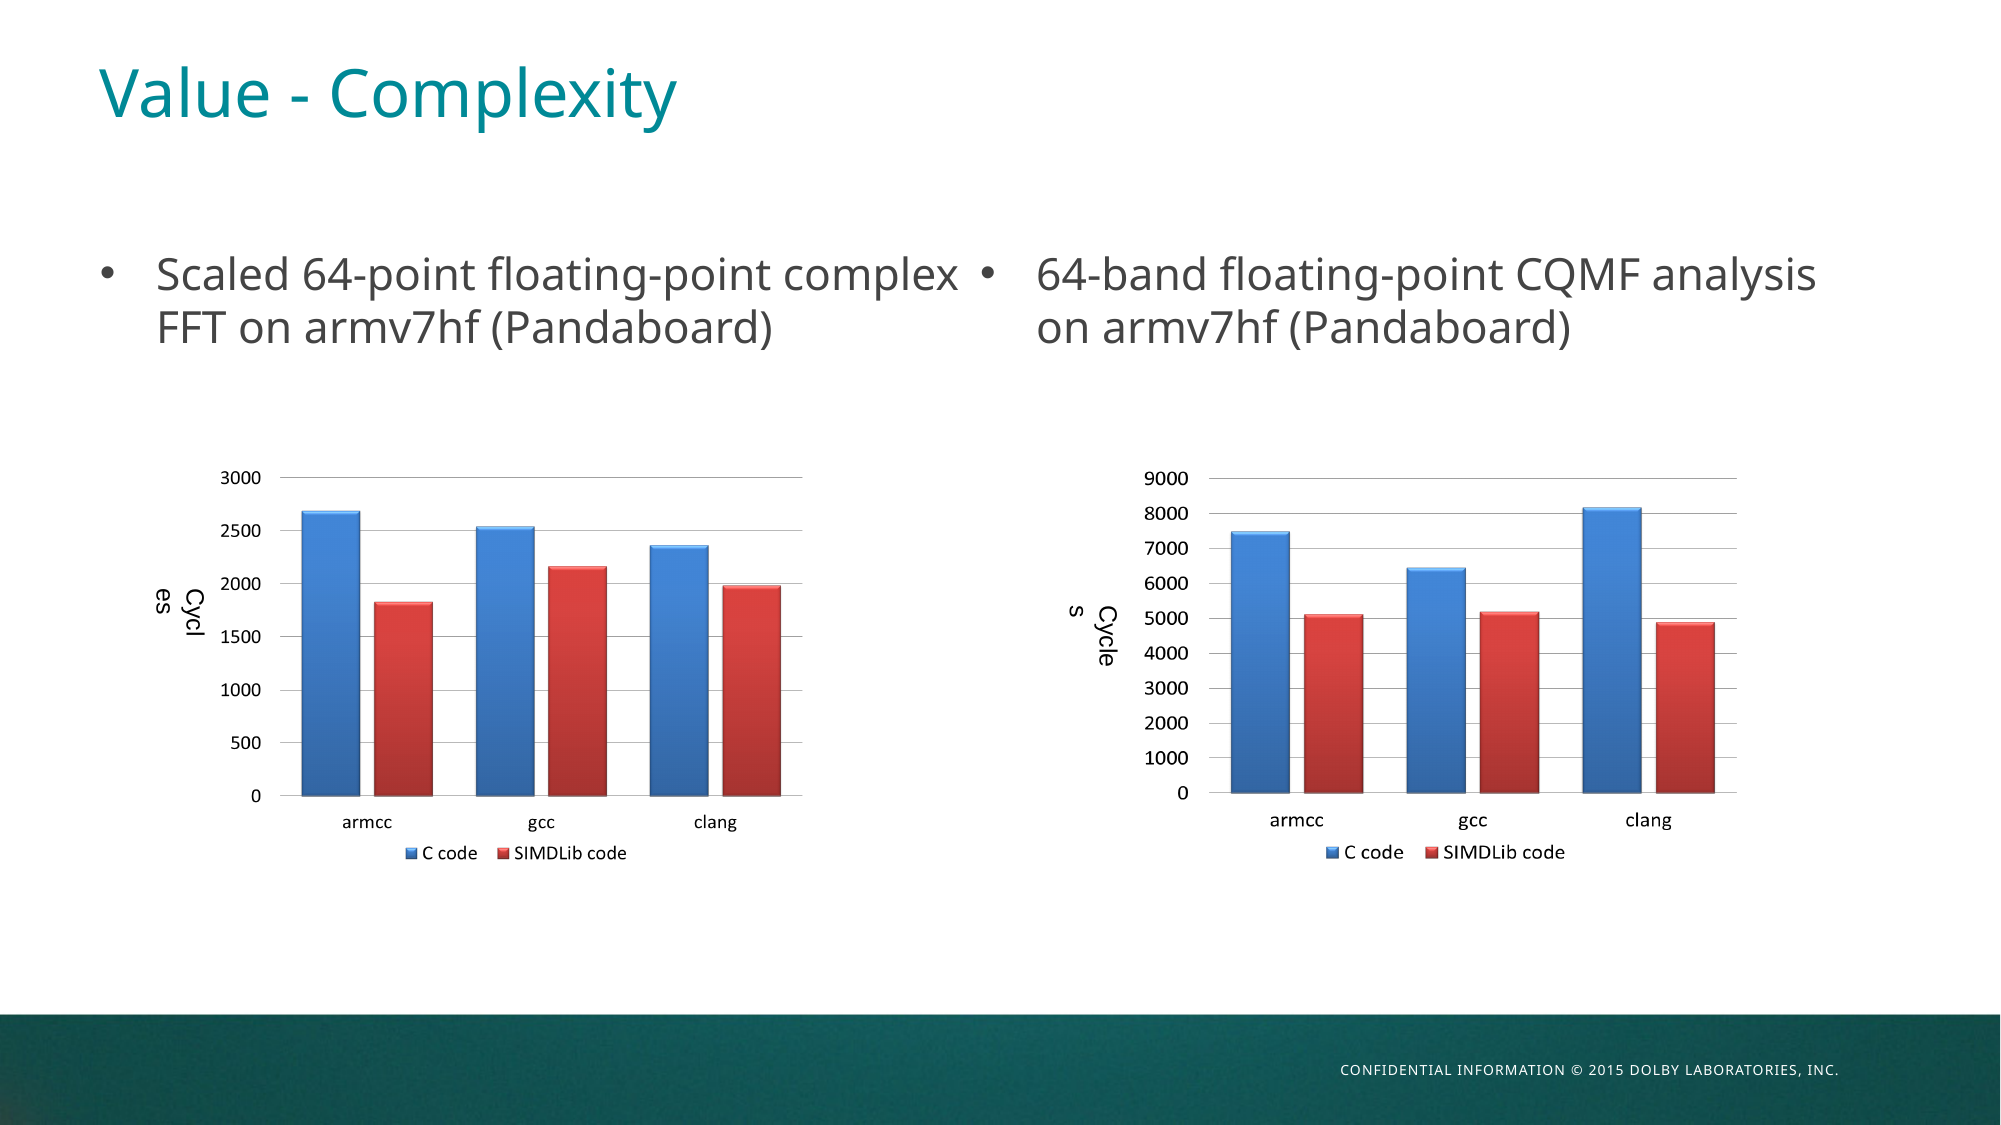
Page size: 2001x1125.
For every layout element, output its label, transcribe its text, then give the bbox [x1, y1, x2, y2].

text_box 64-band floating-point CQMF analysis on armv7hf (Pandaboard) [980, 246, 1844, 952]
picture [0, 0, 2001, 1125]
title Value - Complexity [99, 0, 1800, 138]
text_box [1071, 458, 1750, 876]
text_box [158, 458, 815, 876]
list Scaled 64-point floating-point complex FFT on armv7hf (Pandaboard) [99, 246, 964, 952]
